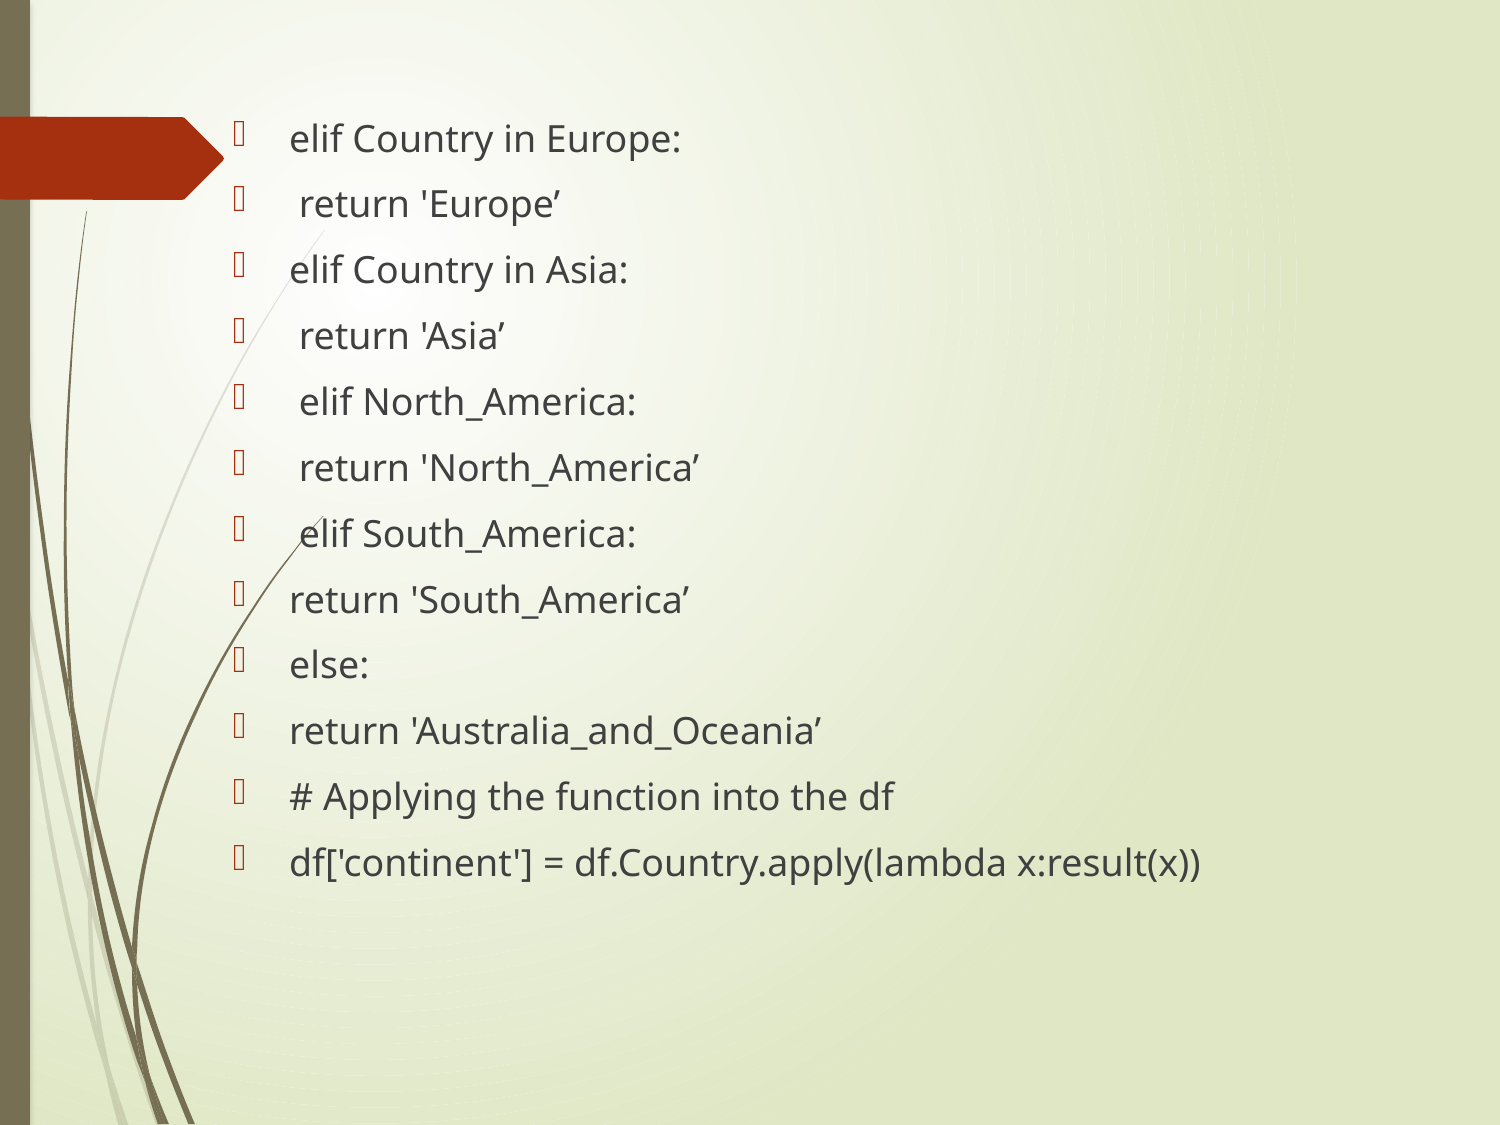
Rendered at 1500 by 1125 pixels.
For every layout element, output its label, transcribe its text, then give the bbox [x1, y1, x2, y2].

list elif Country in Europe: return 'Europe’ elif Country in Asia: return 'Asia’ elif North_America: return 'North_America’ elif South_America: return 'South_America’ else: return 'Australia_and_Oceania’ # Applying the function into the df df['continent'] = df.Country.apply(lambda x:result(x)) [217, 107, 1315, 997]
